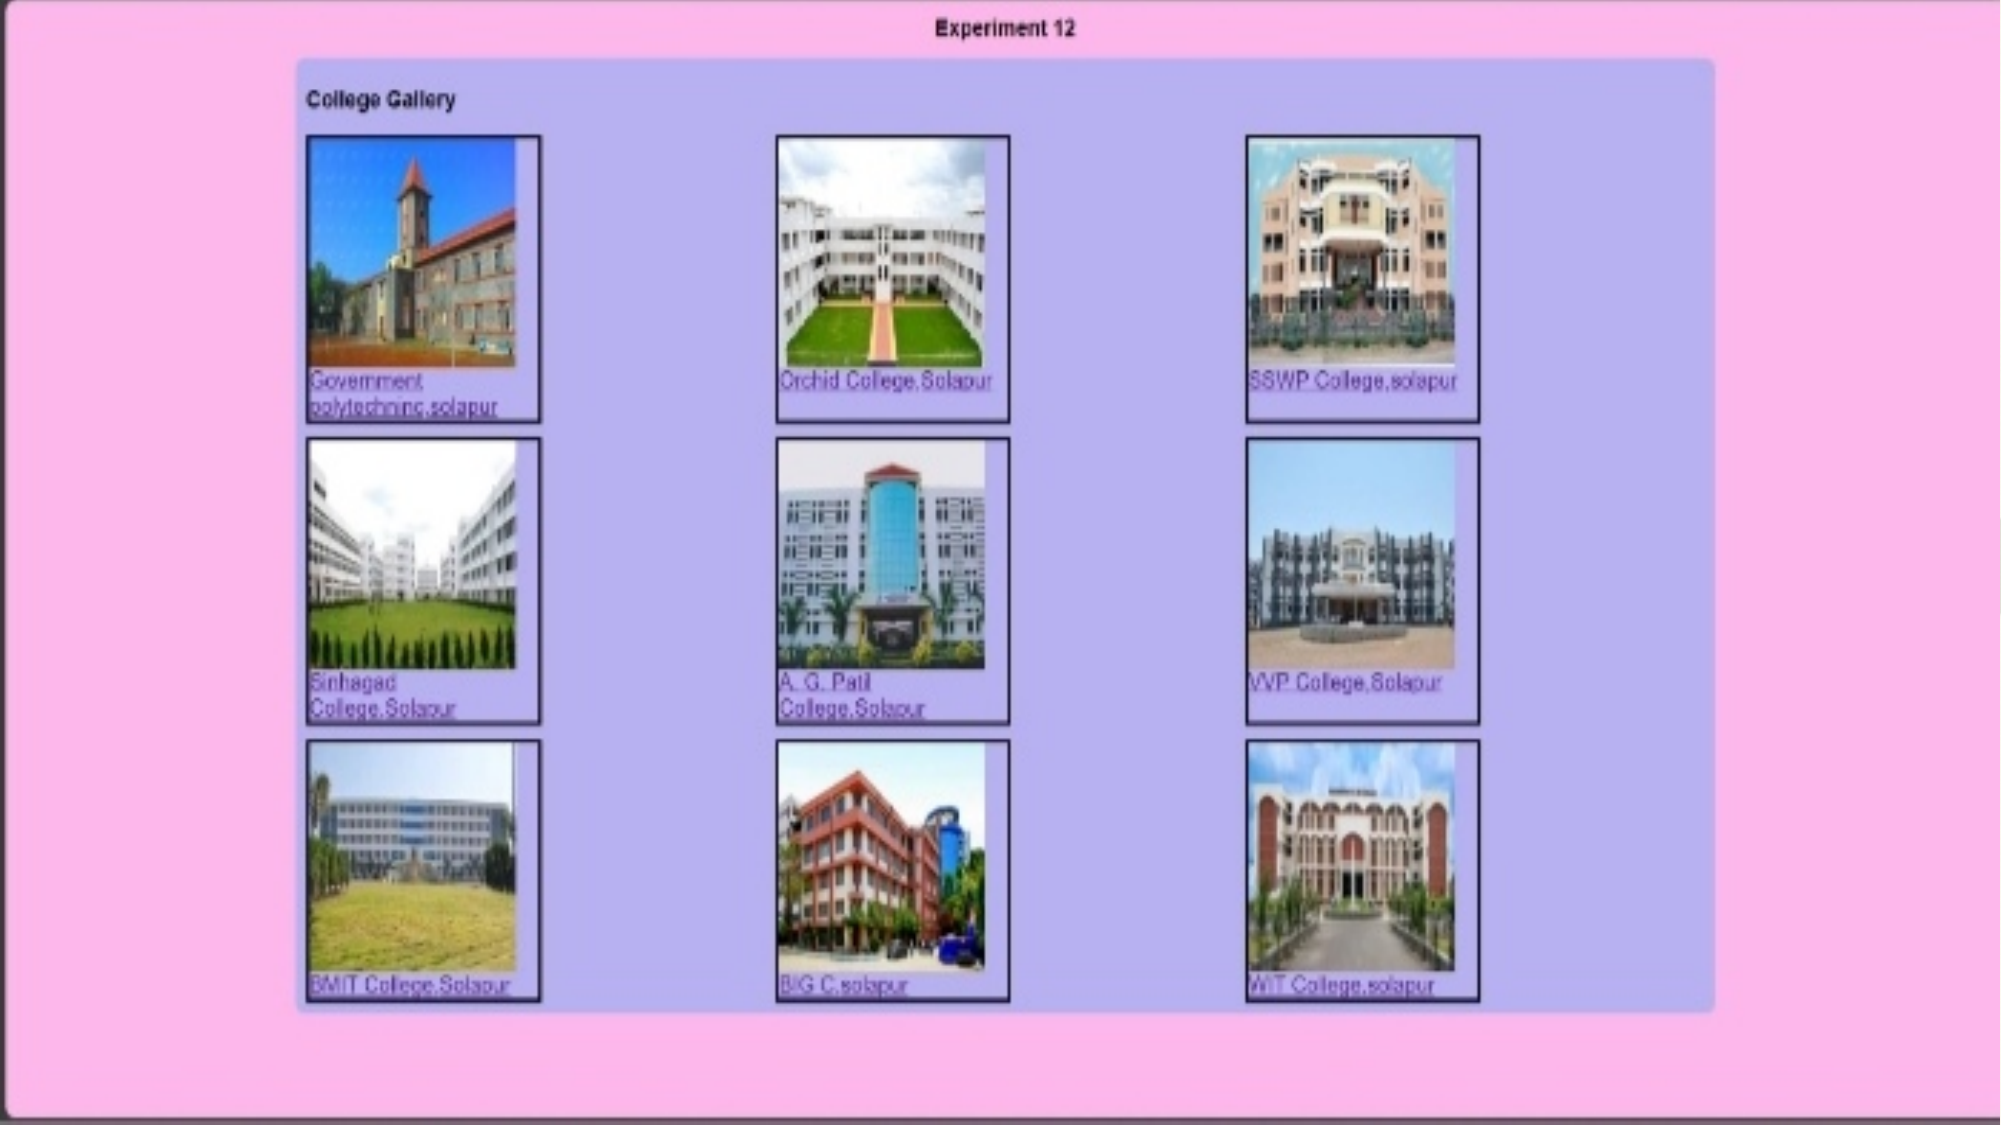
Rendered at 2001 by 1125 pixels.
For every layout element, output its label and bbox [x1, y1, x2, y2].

list [0, 0, 2000, 1125]
